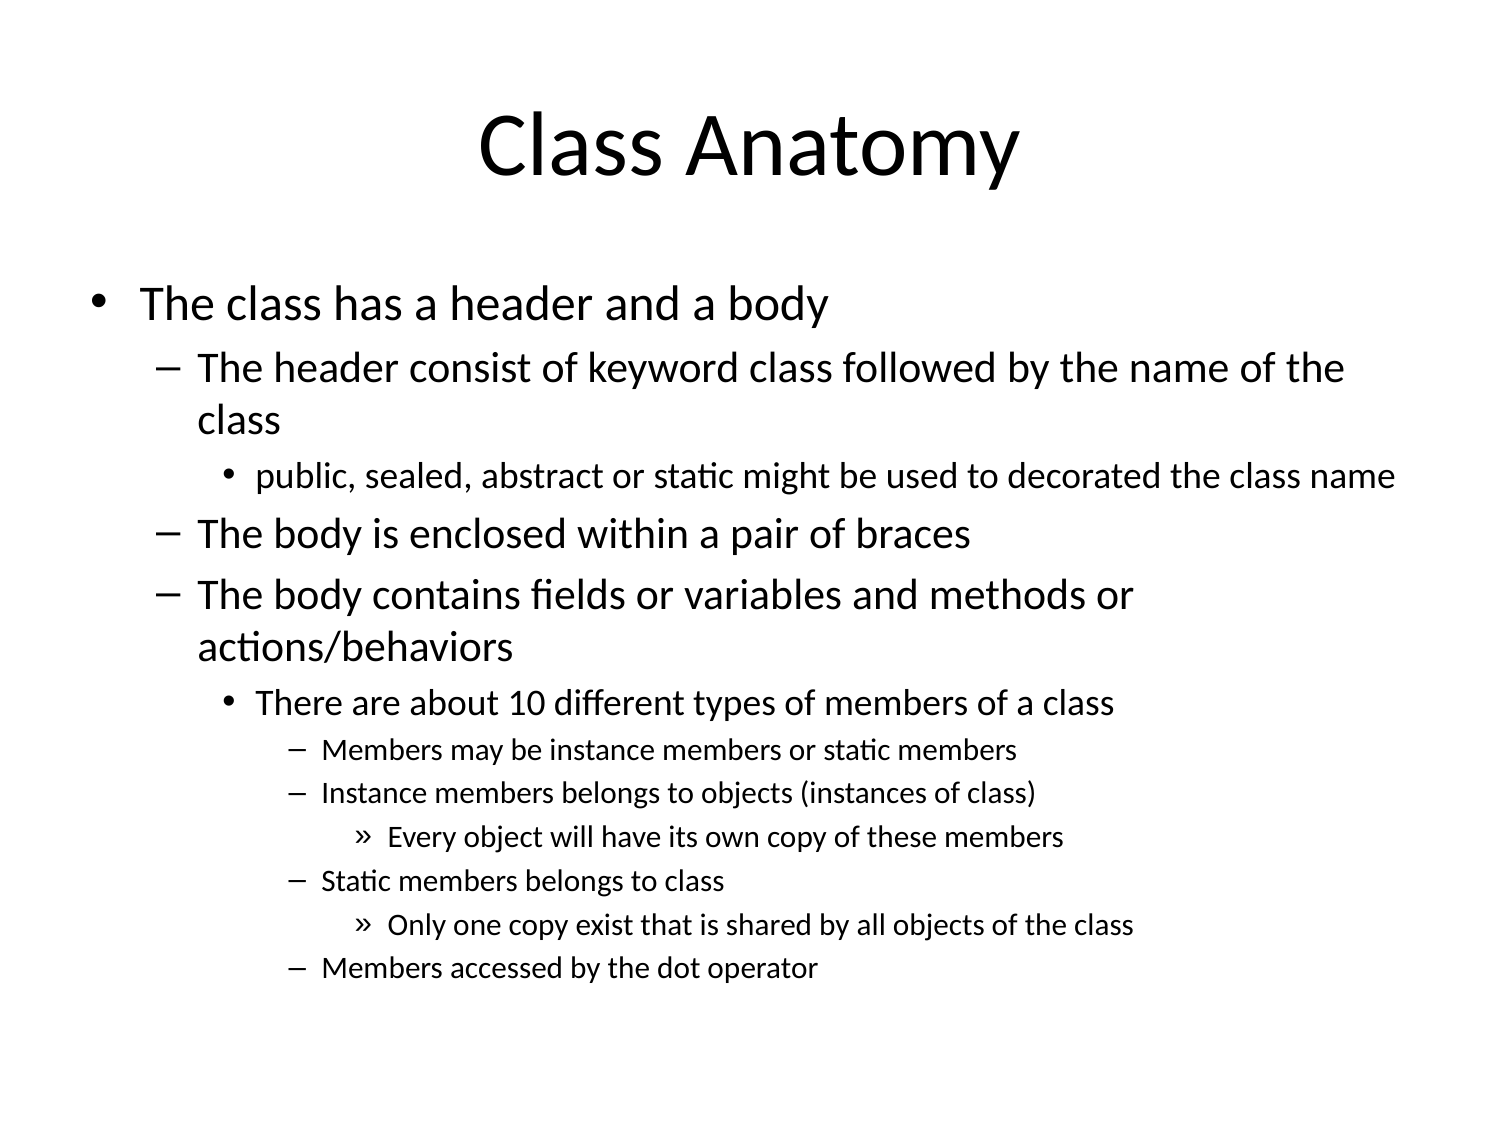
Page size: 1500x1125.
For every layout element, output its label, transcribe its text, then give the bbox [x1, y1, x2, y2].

list The class has a header and a body The header consist of keyword class followed by the name of the class public, sealed, abstract or static might be used to decorated the class name The body is enclosed within a pair of braces The body contains fields or variables and methods or actions/behaviors There are about 10 different types of members of a class Members may be instance members or static members Instance members belongs to objects (instances of class) Every object will have its own copy of these members Static members belongs to class Only one copy exist that is shared by all objects of the class Members accessed by the dot operator [75, 262, 1425, 1005]
title Class Anatomy [75, 45, 1425, 233]
